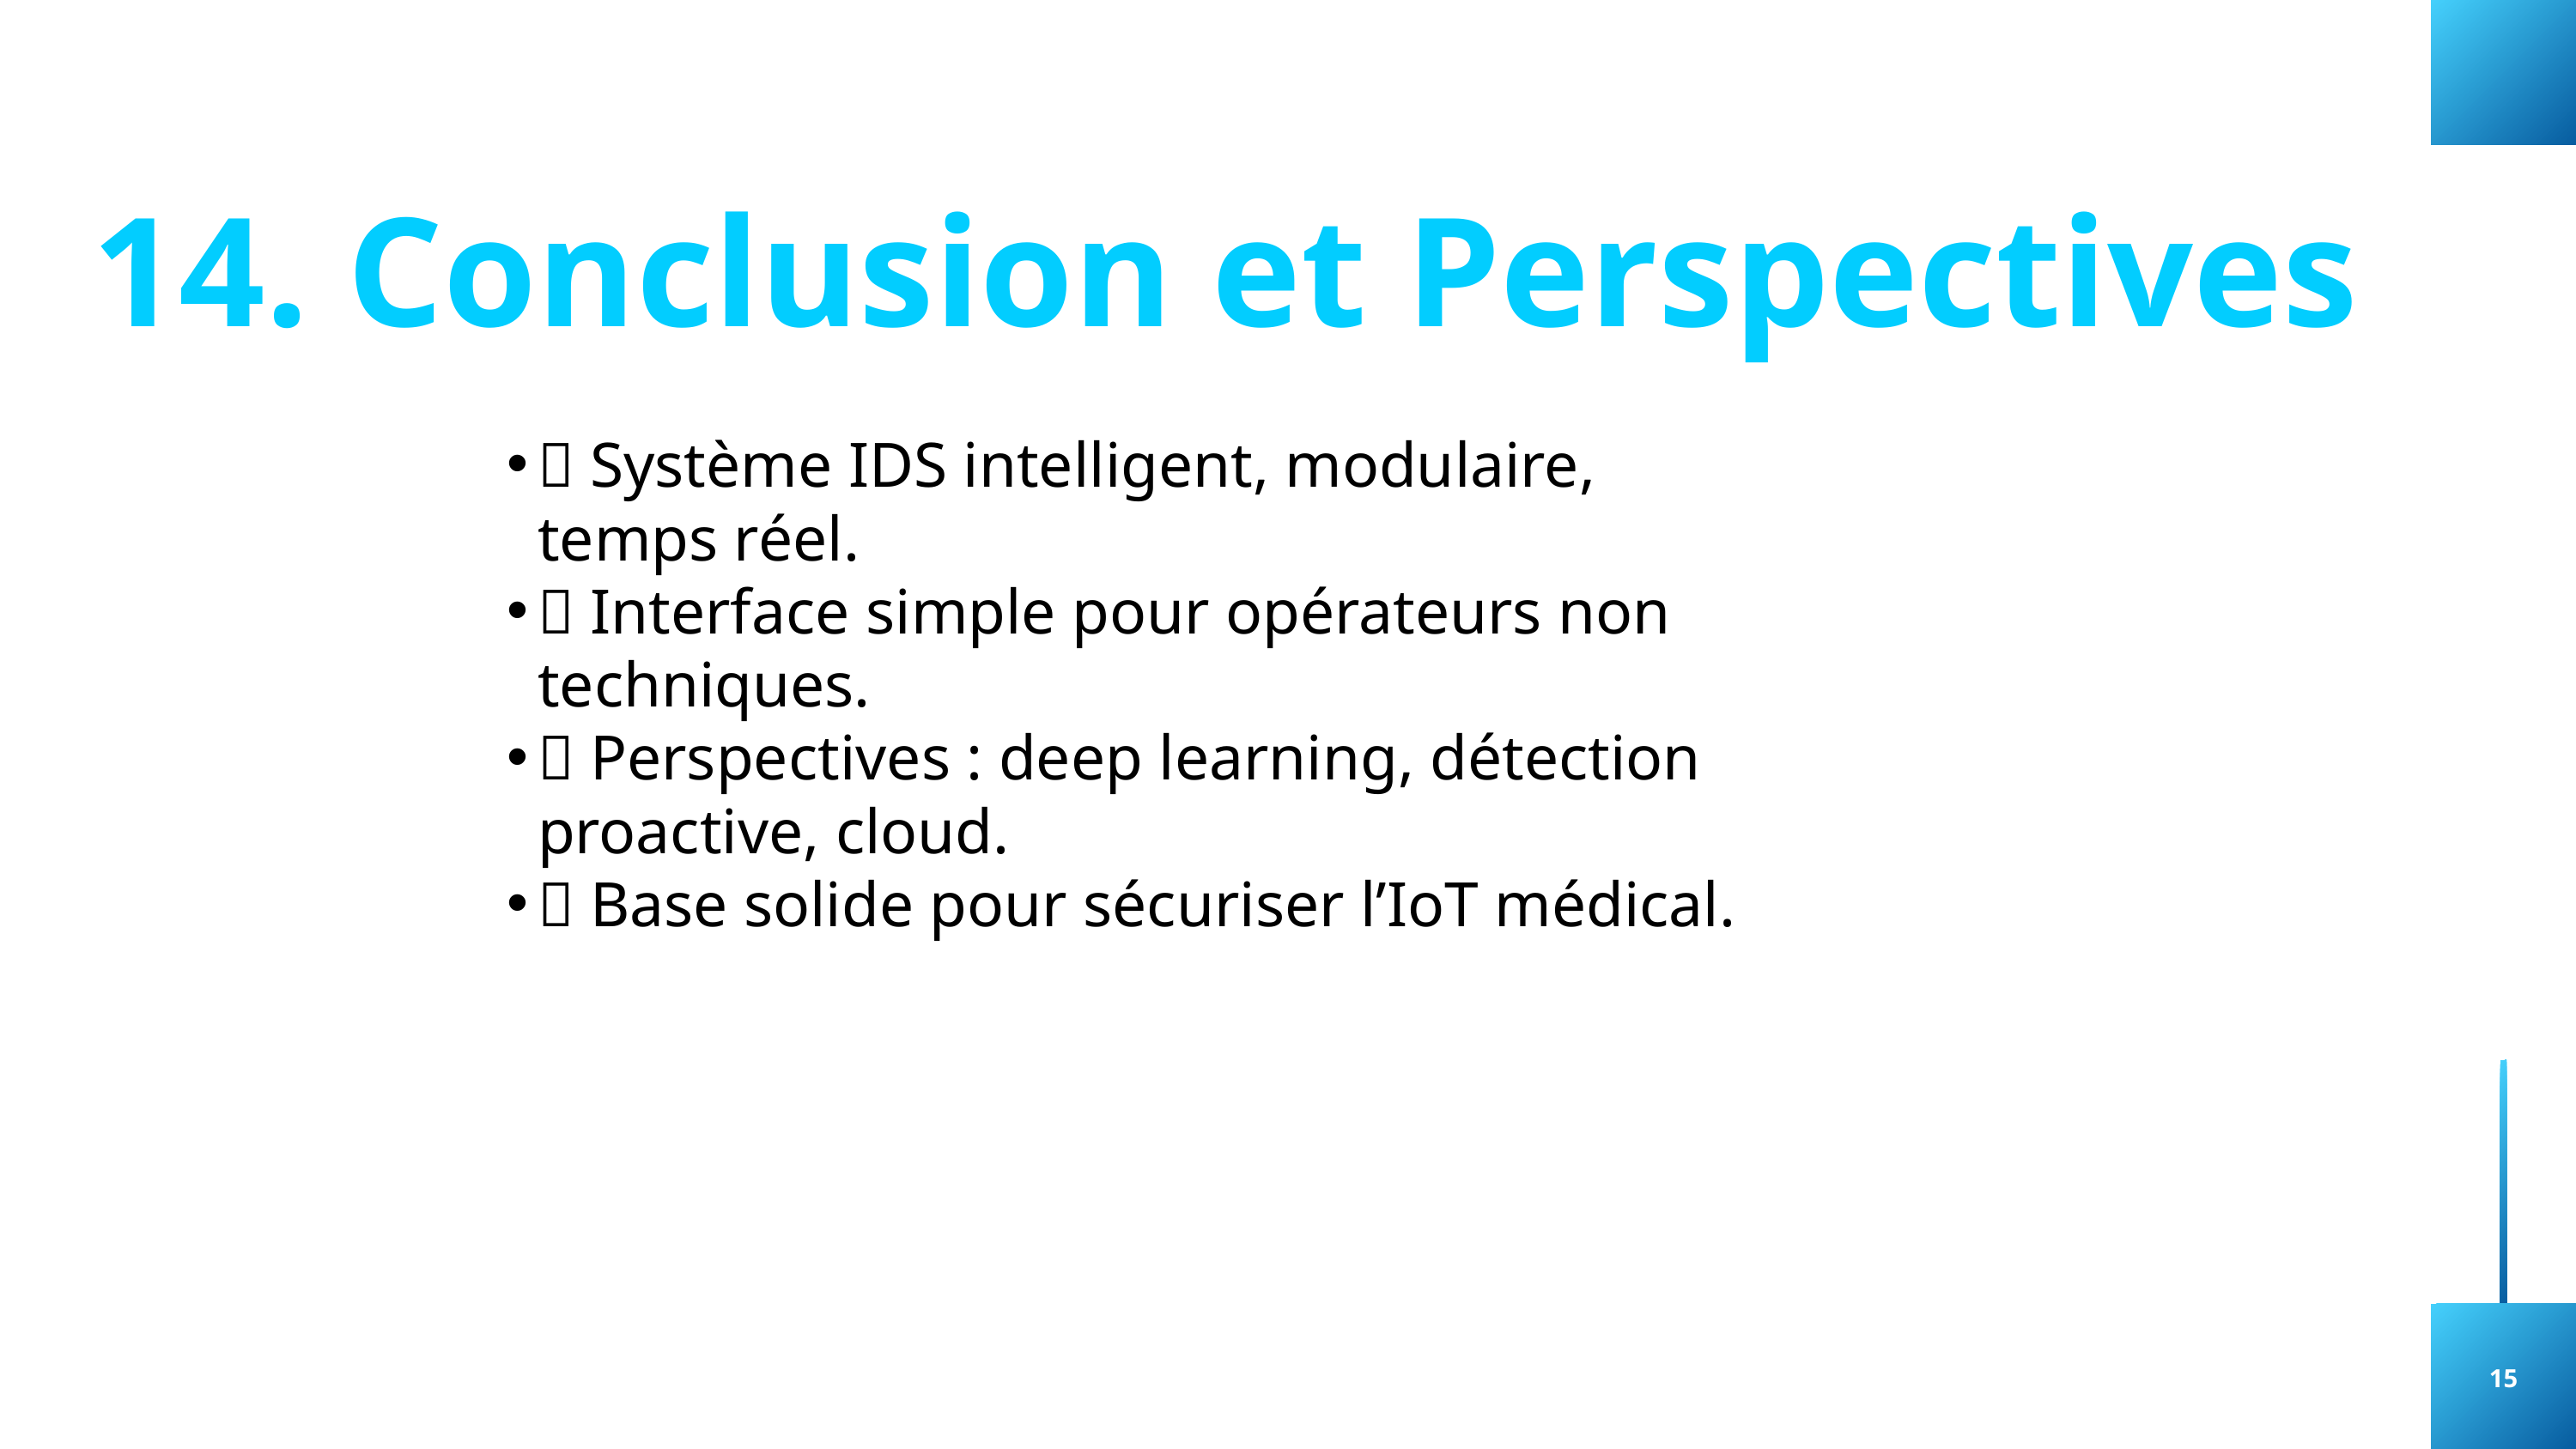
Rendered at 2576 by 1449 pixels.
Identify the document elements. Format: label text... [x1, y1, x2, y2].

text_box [2500, 1059, 2507, 1302]
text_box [2430, 0, 2576, 145]
text_box 14. Conclusion et Perspectives [92, 190, 2432, 357]
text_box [475, 433, 1789, 972]
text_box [2430, 1303, 2576, 1449]
